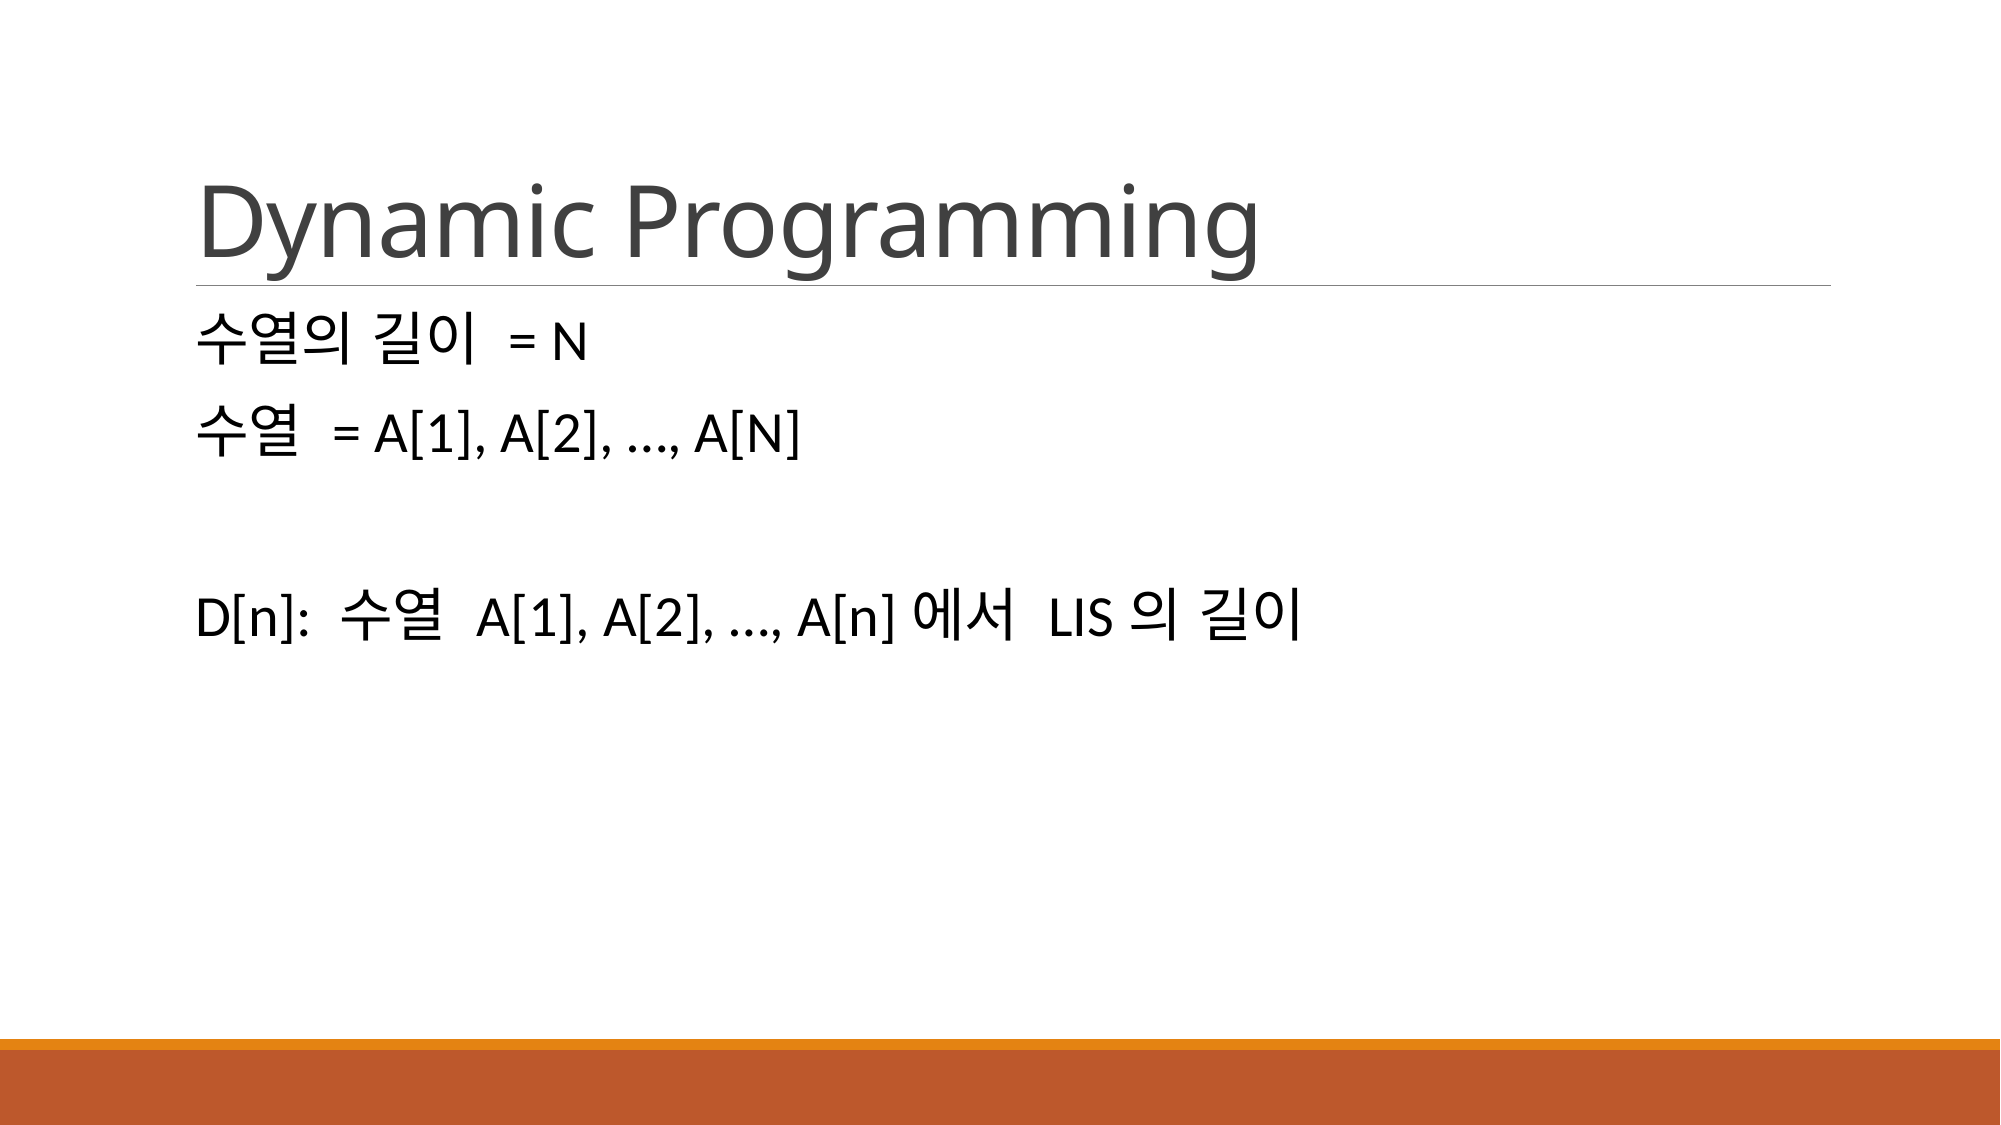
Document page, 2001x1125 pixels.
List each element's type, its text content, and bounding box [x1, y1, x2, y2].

list 수열의 길이 = N 수열 = A[1], A[2], …, A[N] D[n]: 수열 A[1], A[2], …, A[n]에서 LIS의 길이 [180, 302, 1830, 963]
title Dynamic Programming [180, 47, 1830, 285]
